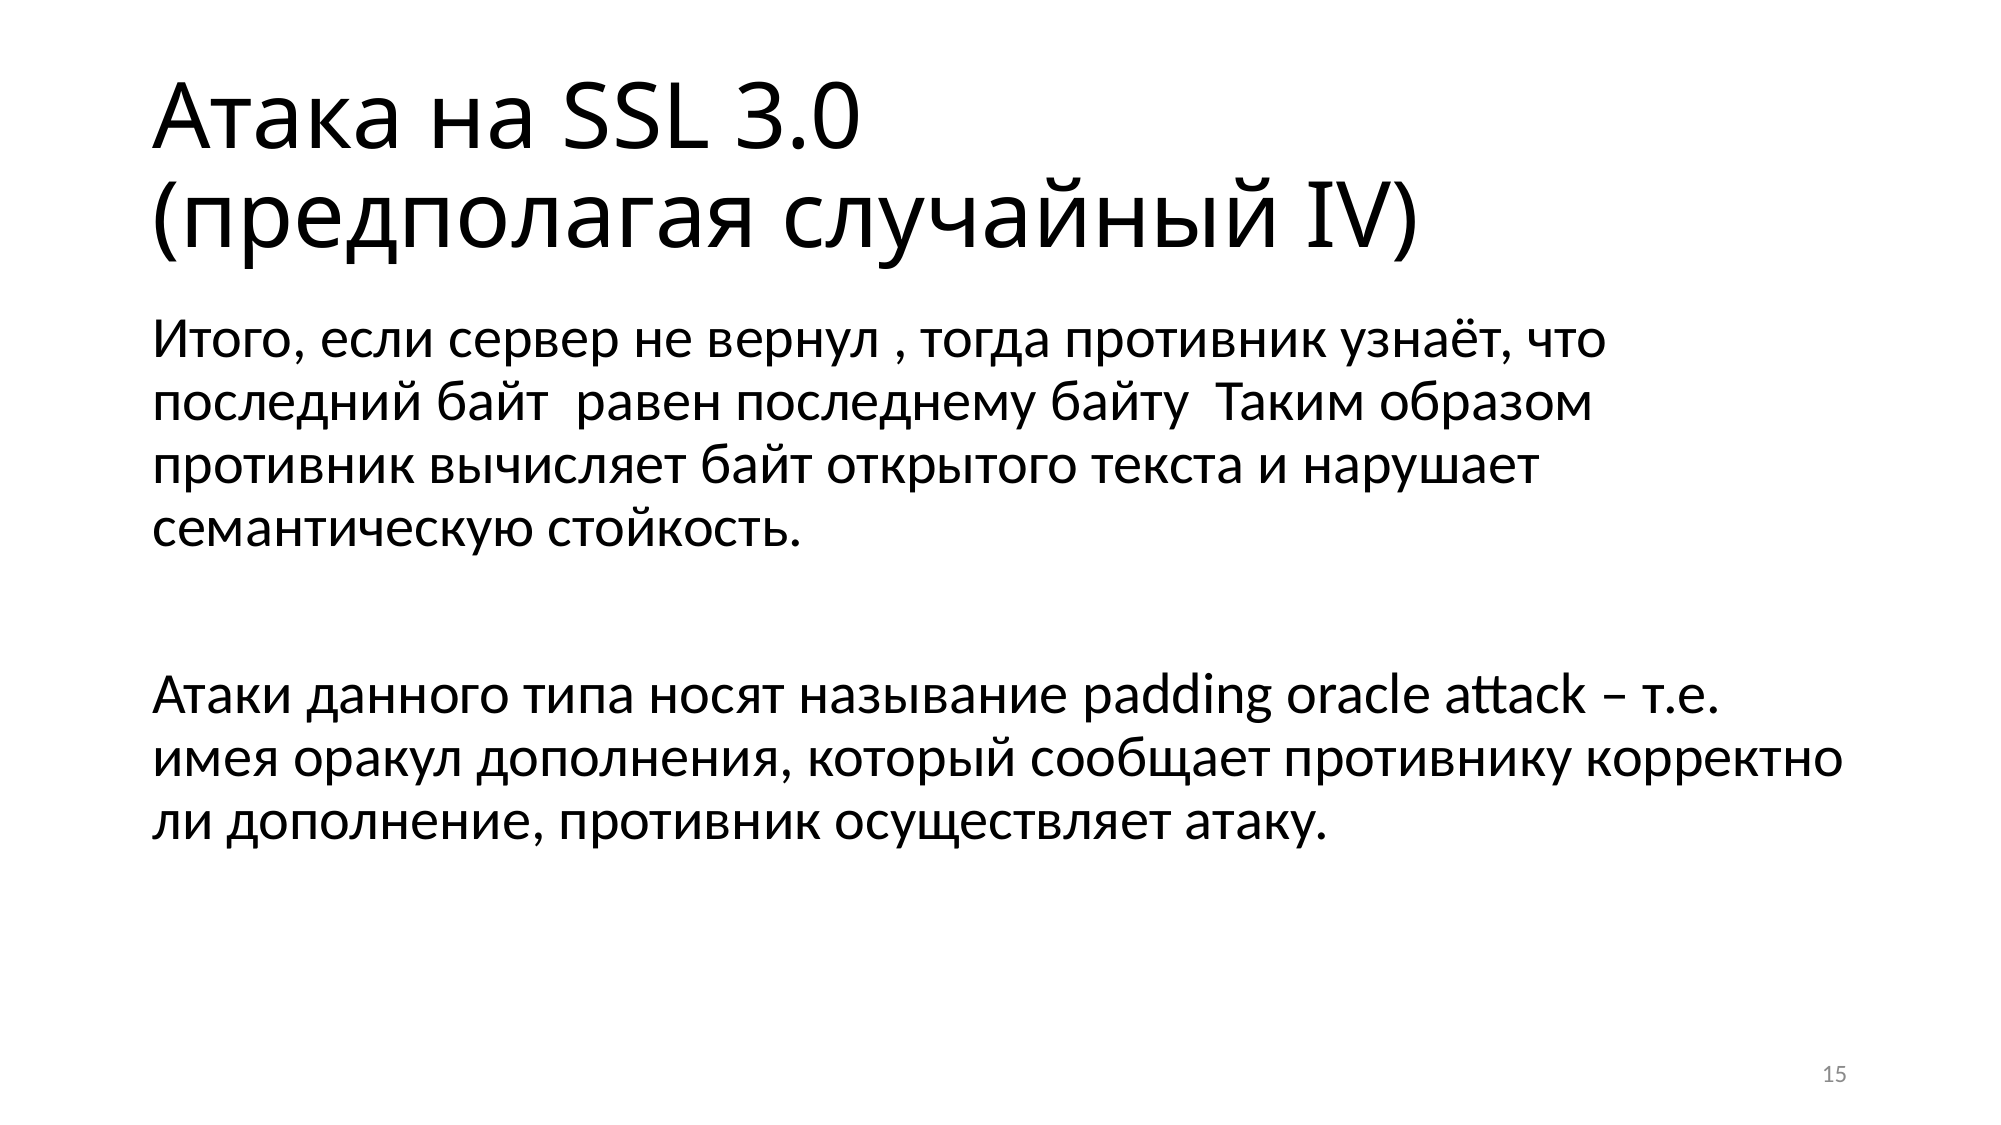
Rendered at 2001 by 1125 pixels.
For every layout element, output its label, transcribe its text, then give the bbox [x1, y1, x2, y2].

slide_number 15 [1412, 1042, 1863, 1103]
title Атака на SSL 3.0 (предполагая случайный IV) [137, 59, 1863, 278]
